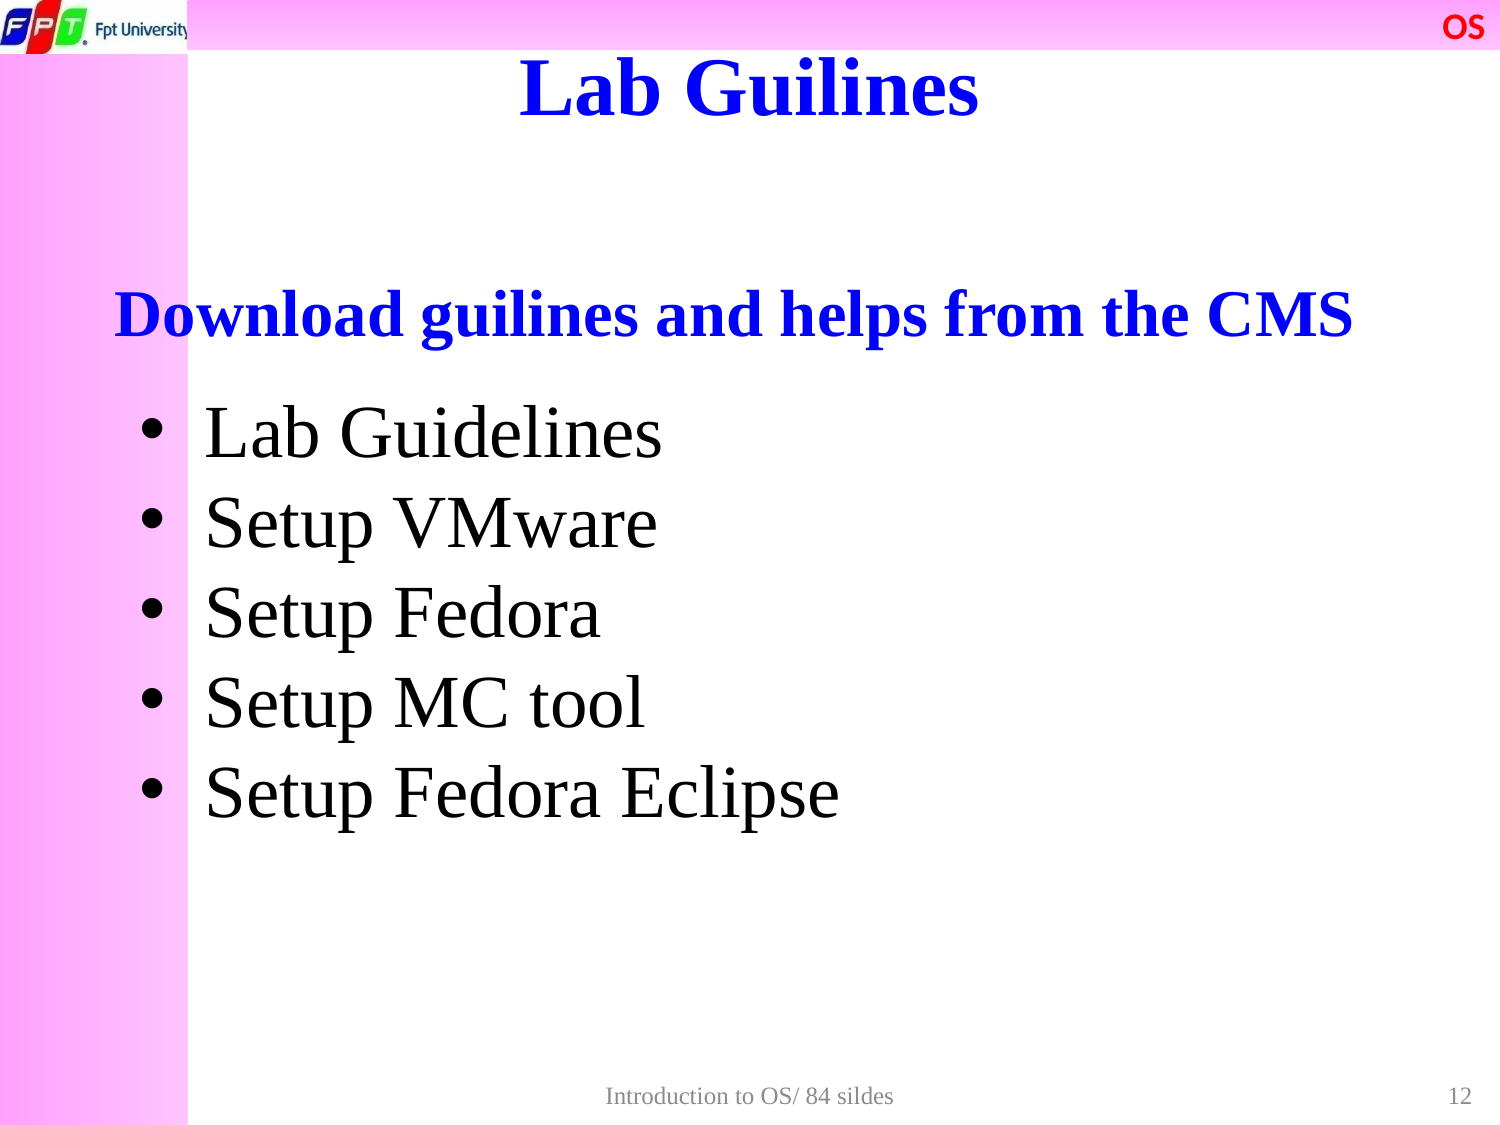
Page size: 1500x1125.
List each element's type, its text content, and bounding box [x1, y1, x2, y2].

text_box Lab Guilines [74, 24, 1425, 138]
slide_number 12 [1137, 1074, 1488, 1116]
footer Introduction to OS/ 84 sildes [512, 1074, 988, 1116]
text_box Download guilines and helps from the CMS [99, 262, 1413, 358]
picture [0, 0, 188, 54]
text_box Lab Guidelines Setup VMware Setup Fedora Setup MC tool Setup Fedora Eclipse [124, 375, 1175, 863]
